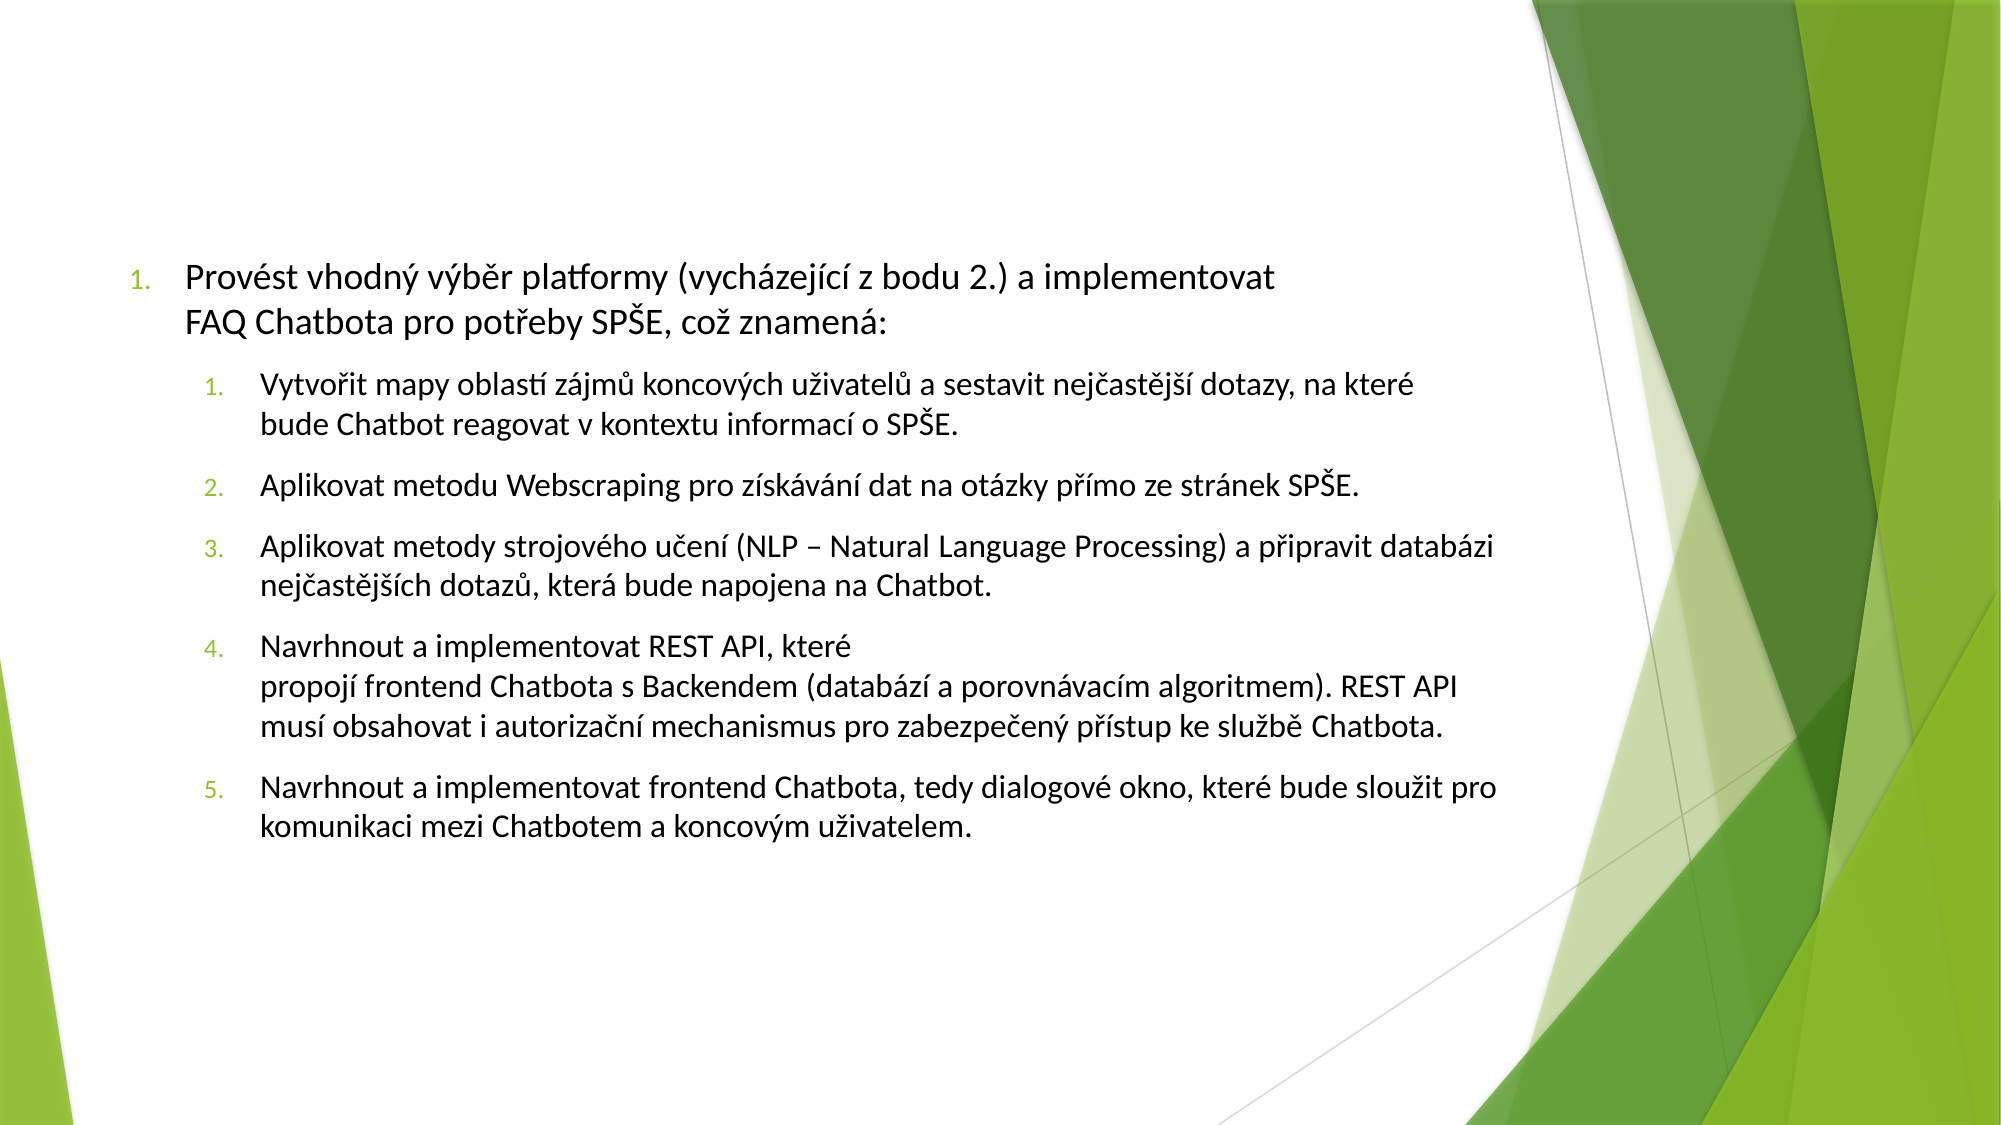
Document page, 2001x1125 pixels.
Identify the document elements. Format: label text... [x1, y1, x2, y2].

list Provést vhodný výběr platformy (vycházející z bodu 2.) a implementovat FAQ Chatbota pro potřeby SPŠE, což znamená: Vytvořit mapy oblastí zájmů koncových uživatelů a sestavit nejčastější dotazy, na které bude Chatbot reagovat v kontextu informací o SPŠE. Aplikovat metodu Webscraping pro získávání dat na otázky přímo ze stránek SPŠE. Aplikovat metody strojového učení (NLP – Natural Language Processing) a připravit databázi nejčastějších dotazů, která bude napojena na Chatbot. Navrhnout a implementovat REST API, které propojí frontend Chatbota s Backendem (databází a porovnávacím algoritmem). REST API musí obsahovat i autorizační mechanismus pro zabezpečený přístup ke službě Chatbota. Navrhnout a implementovat frontend Chatbota, tedy dialogové okno, které bude sloužit pro komunikaci mezi Chatbotem a koncovým uživatelem. [113, 244, 1525, 881]
